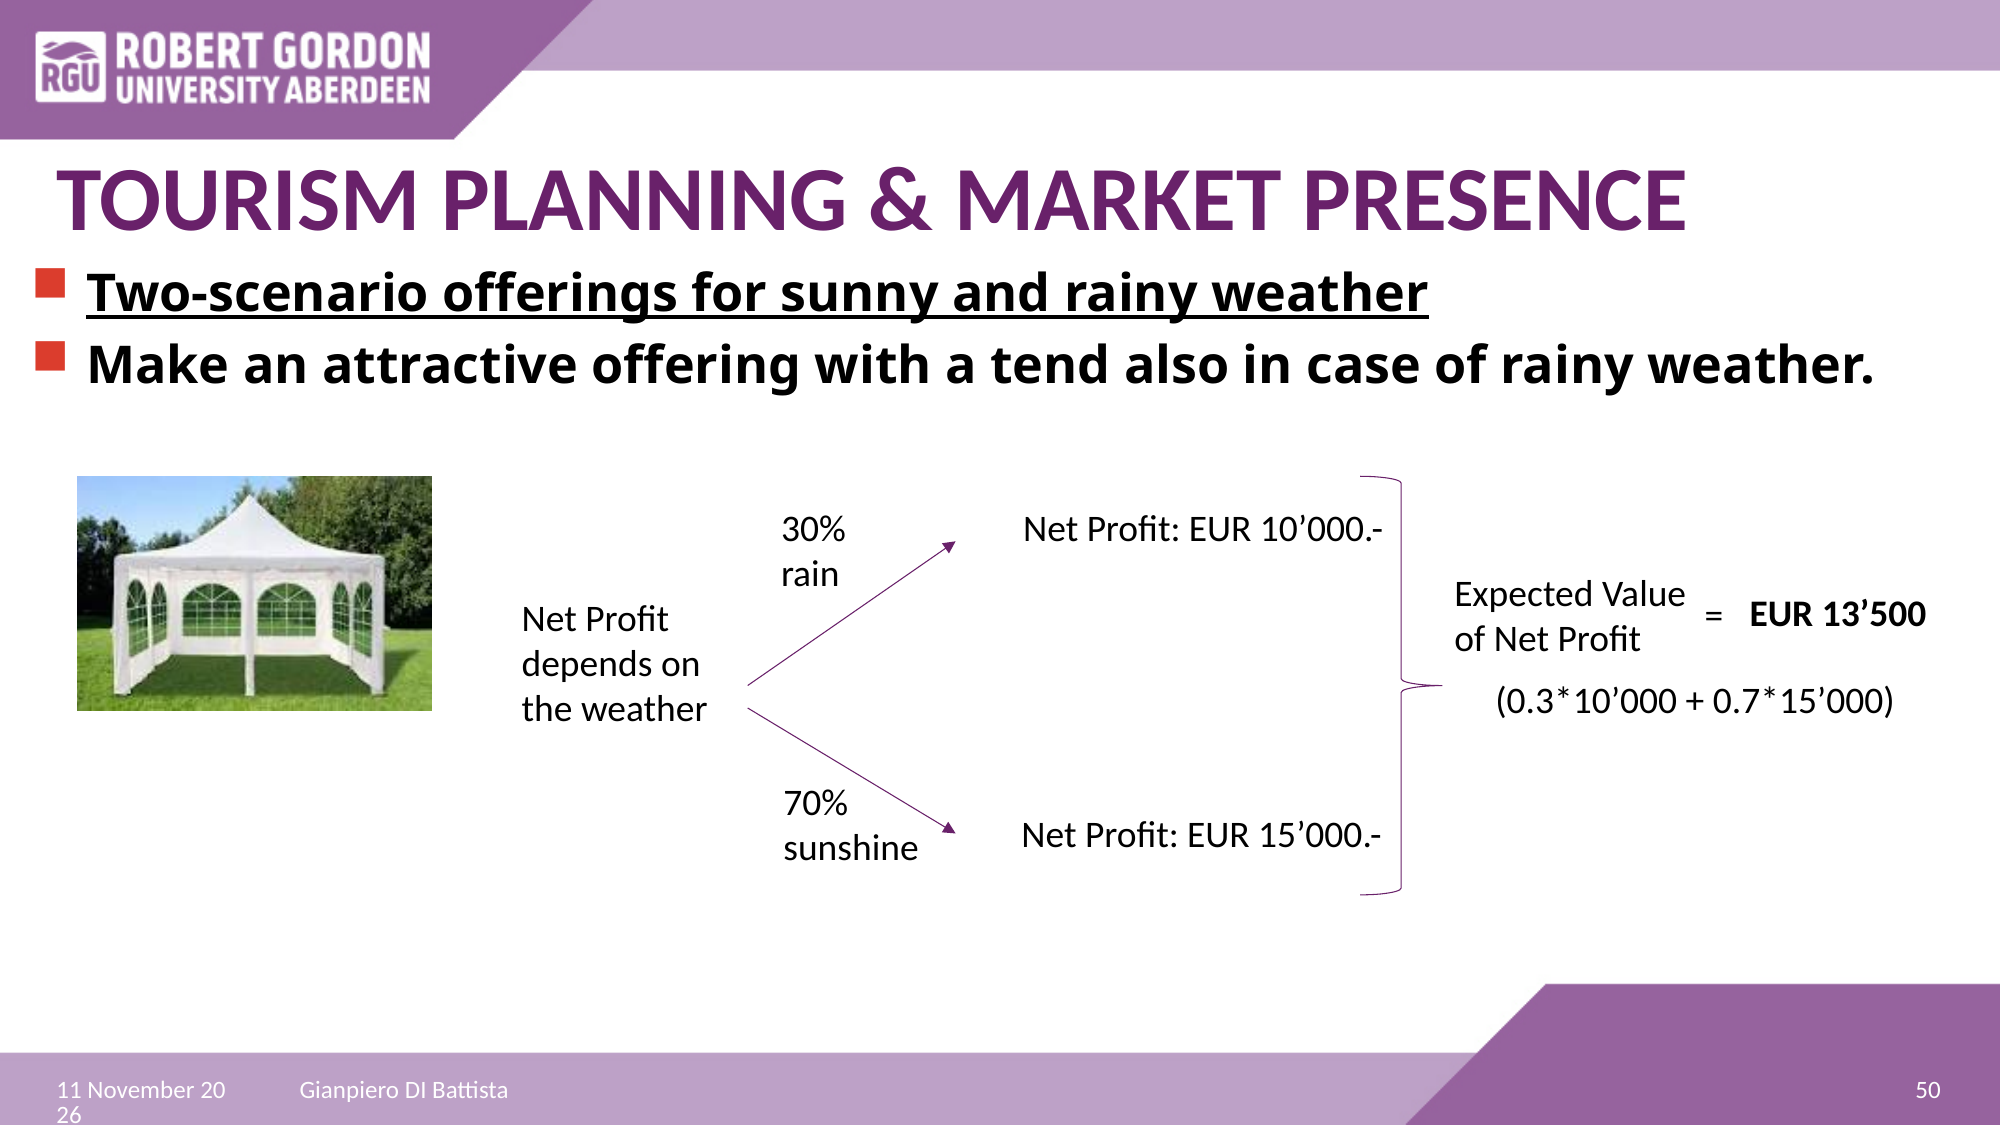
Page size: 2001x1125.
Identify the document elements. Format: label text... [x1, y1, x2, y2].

text_box = [1689, 583, 1739, 643]
text_box Net Profit depends on the weather [506, 587, 723, 737]
picture [0, 0, 2000, 1125]
text_box 70% sunshine [768, 834, 935, 876]
text_box (0.3*10’000 + 0.7*15’000) [1480, 669, 1910, 729]
text_box 30% rain [766, 496, 861, 541]
slide_number 50 [1412, 1058, 1956, 1119]
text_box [747, 541, 956, 686]
text_box Net Profit: EUR 10’000.- [1008, 496, 1360, 557]
footer Gianpiero DI Battista [284, 1058, 1330, 1119]
text_box Two-scenario offerings for sunny and rainy weather Make an attractive offering with a tend also in case of rainy weather. [15, 251, 1998, 994]
text_box [1360, 475, 1443, 896]
text_box EUR 13’500 [1734, 581, 1942, 642]
text_box Expected Value of Net Profit [1439, 561, 1702, 667]
title TOURISM PLANNING & MARKET PRESENCE [41, 143, 1865, 251]
text_box Net Profit: EUR 15’000.- [1006, 803, 1360, 863]
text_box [747, 707, 956, 834]
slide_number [41, 1058, 250, 1119]
